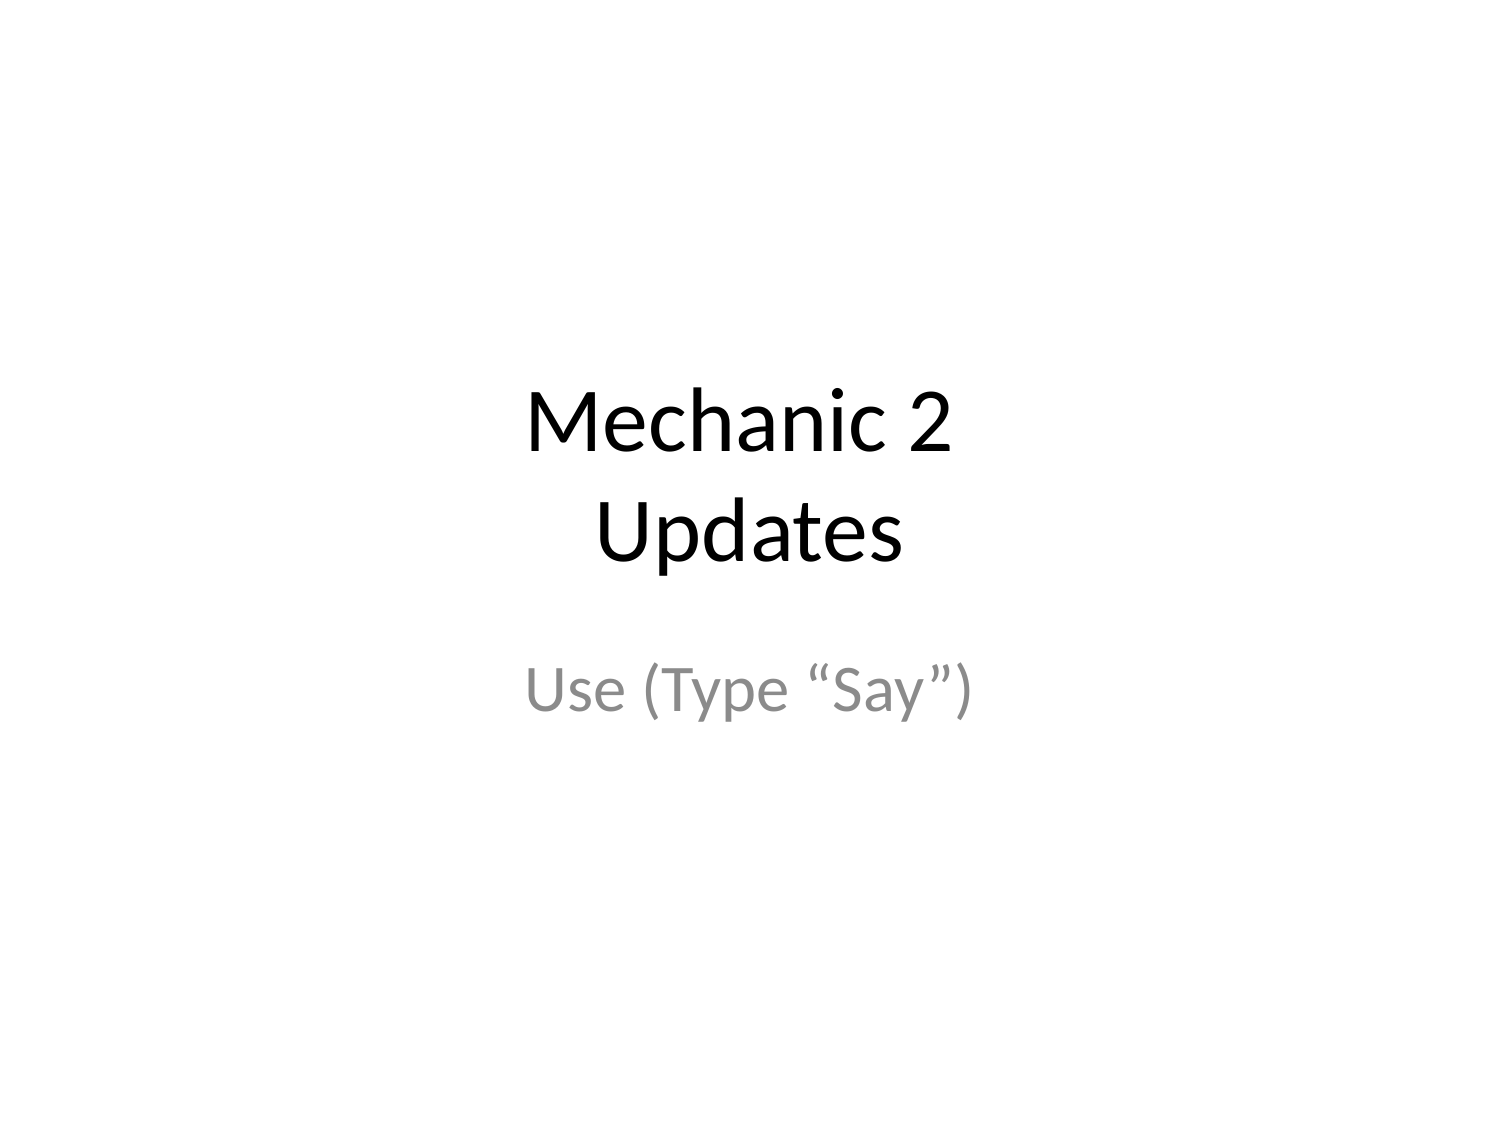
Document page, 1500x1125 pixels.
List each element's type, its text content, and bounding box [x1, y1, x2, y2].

subtitle Use (Type “Say”) [225, 637, 1275, 925]
title Mechanic 2 Updates [112, 349, 1388, 591]
